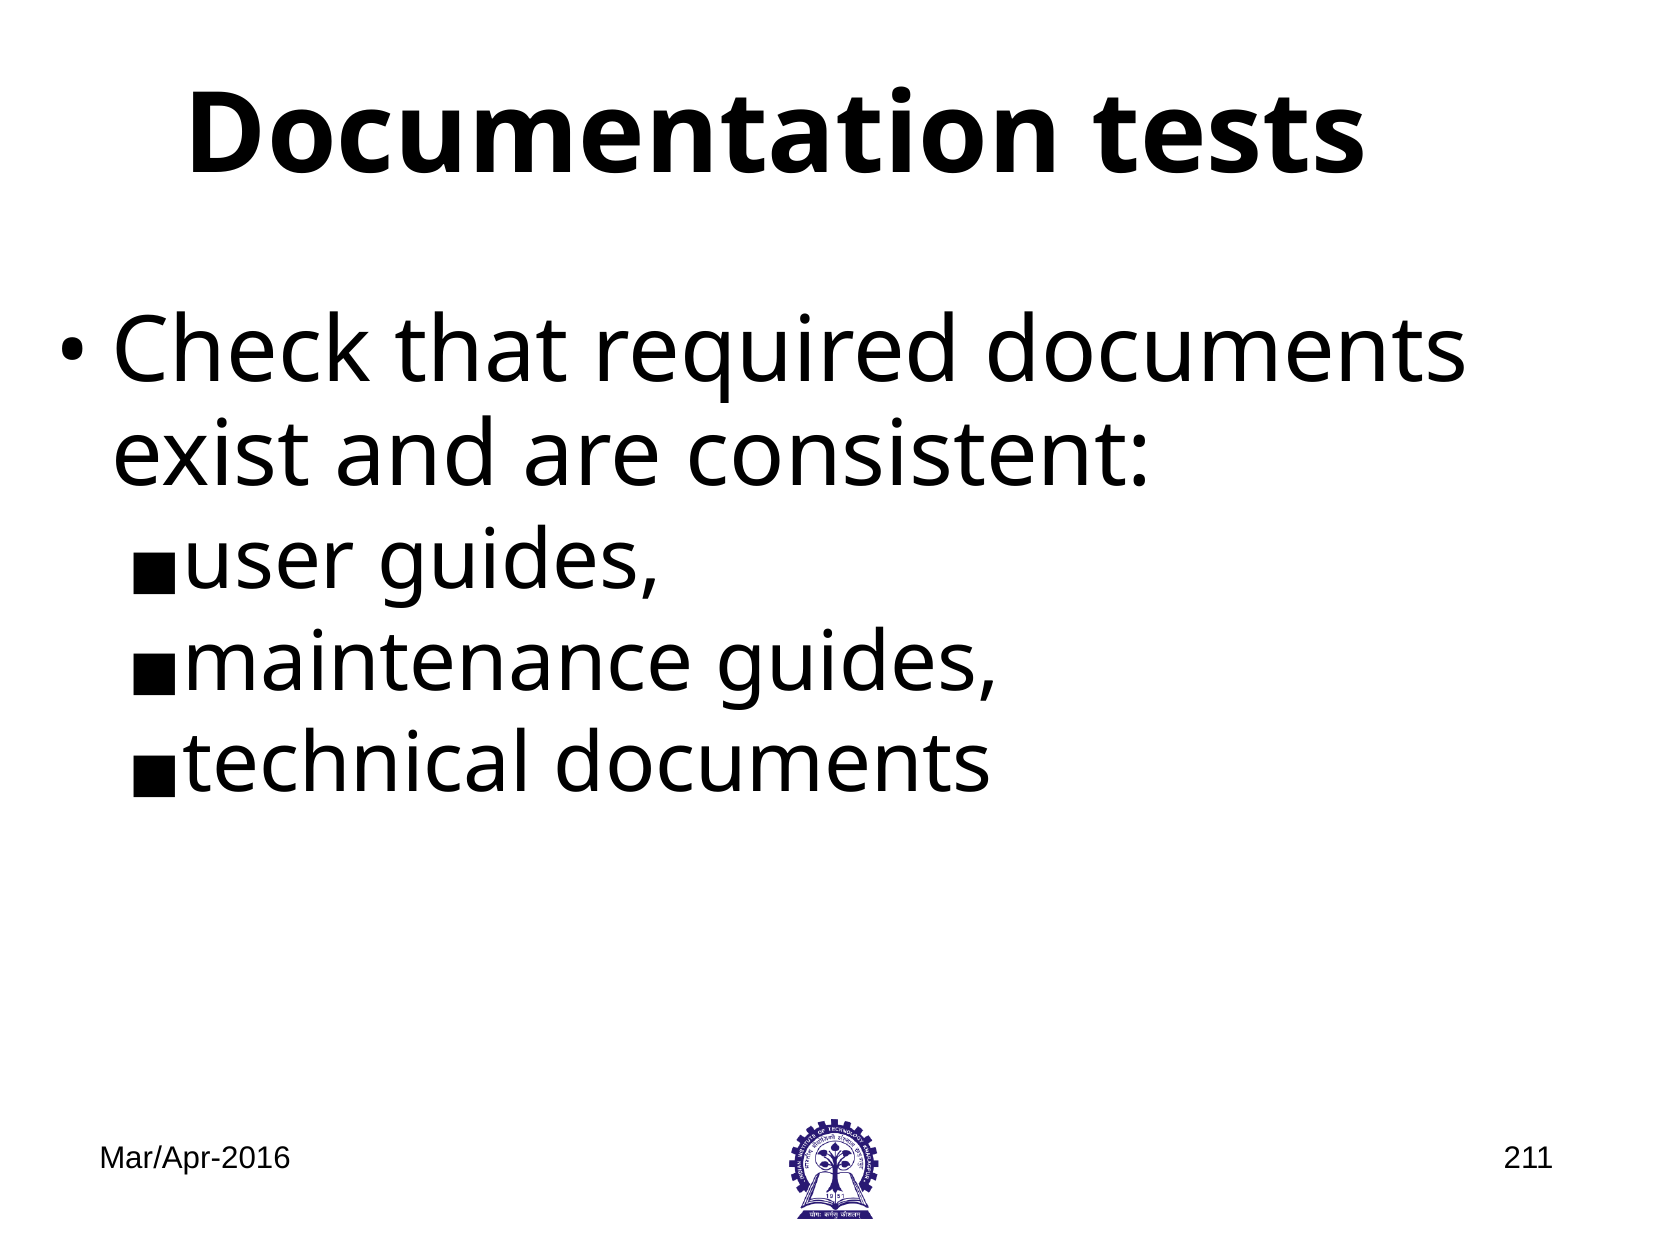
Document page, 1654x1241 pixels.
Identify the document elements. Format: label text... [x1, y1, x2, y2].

picture [789, 1167, 879, 1219]
text_box Mar/Apr-2016 [82, 1129, 468, 1215]
title Documentation tests [73, 33, 1479, 239]
text_box ‹#› [1185, 1129, 1570, 1215]
list Check that required documents exist and are consistent: user guides, maintenance guides, technical documents [52, 289, 1570, 1167]
